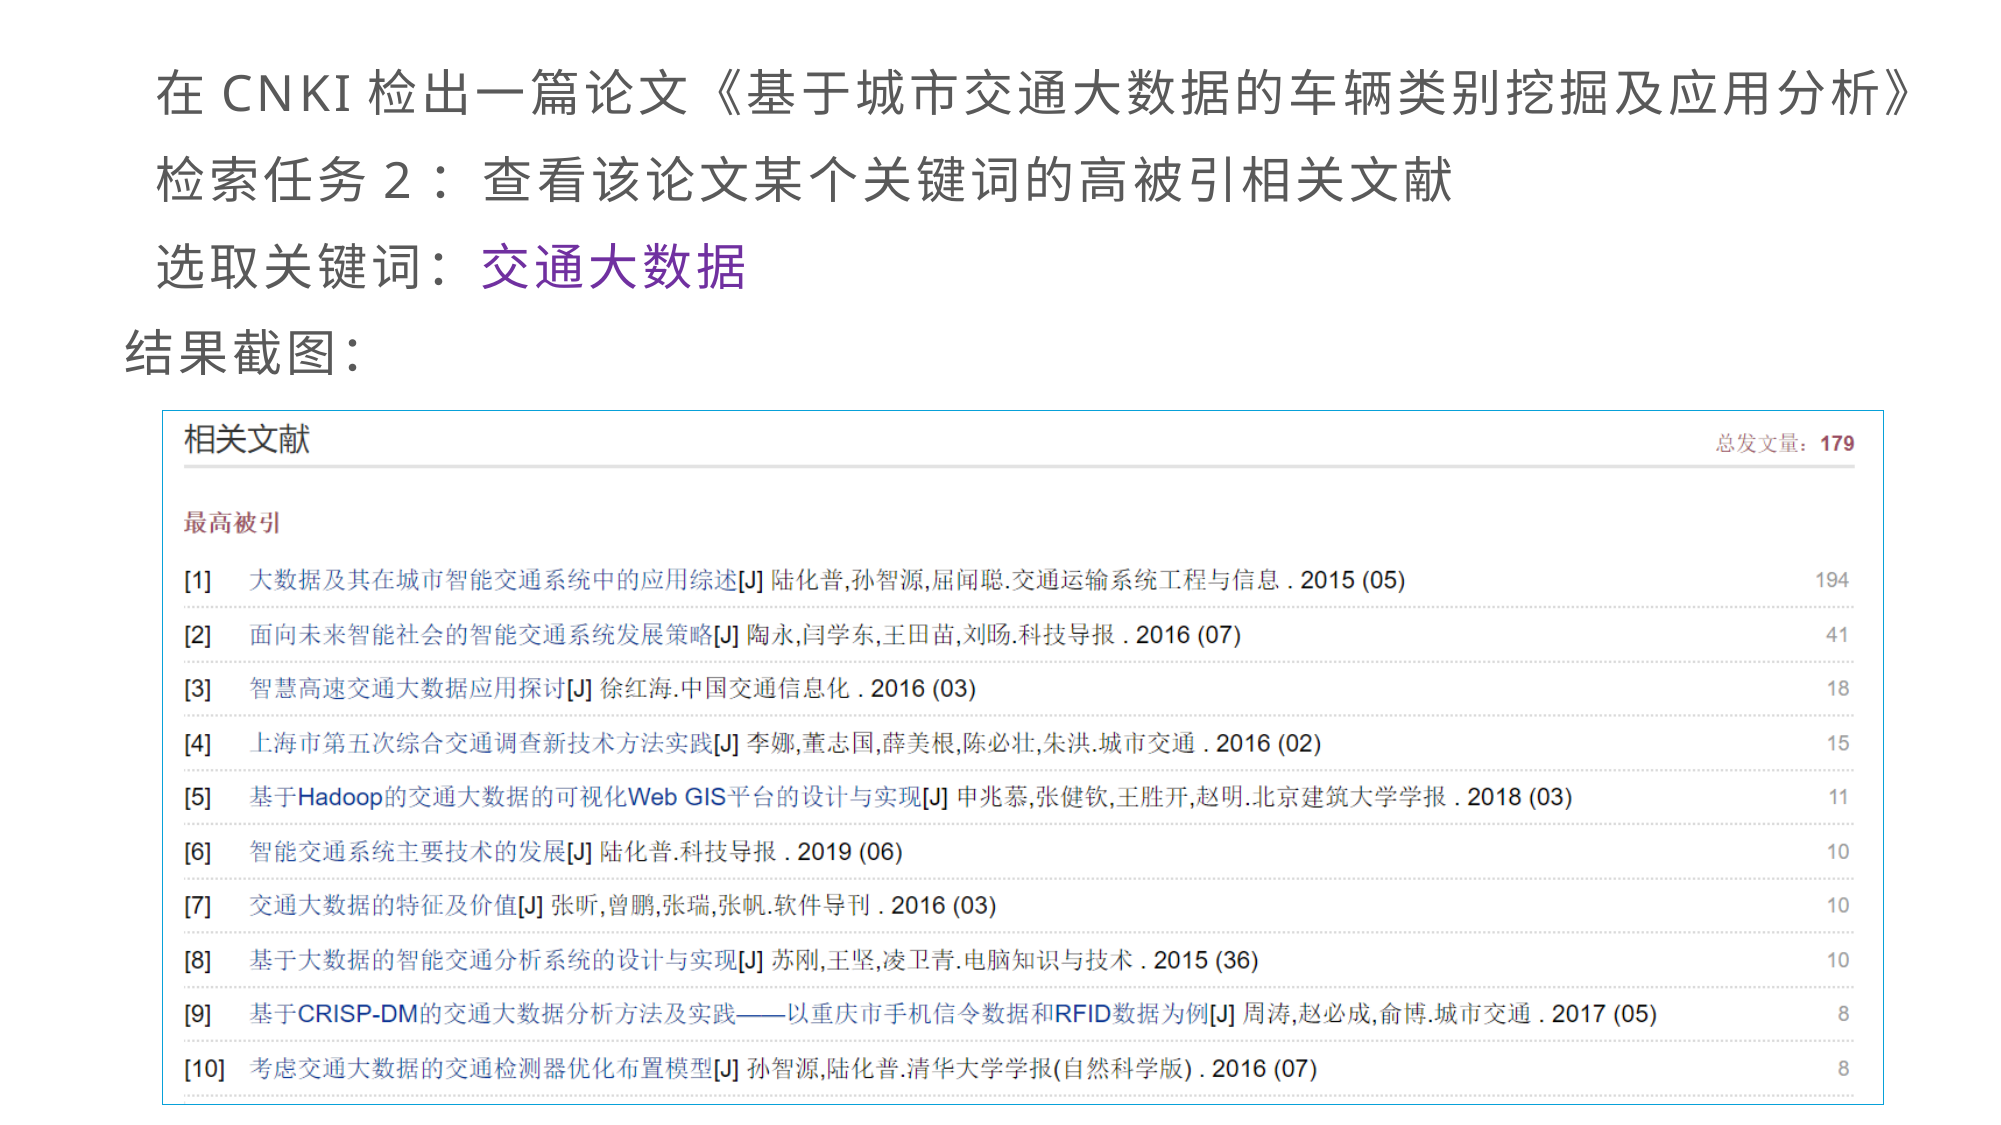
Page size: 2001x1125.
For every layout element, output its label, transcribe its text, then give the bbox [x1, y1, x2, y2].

subtitle 在CNKI检出一篇论文《基于城市交通大数据的车辆类别挖掘及应用分析》 检索任务2：查看该论文某个关键词的高被引相关文献 选取关键词：交通大数据 结果截图： [51, 47, 1959, 1117]
picture [164, 412, 1882, 1103]
